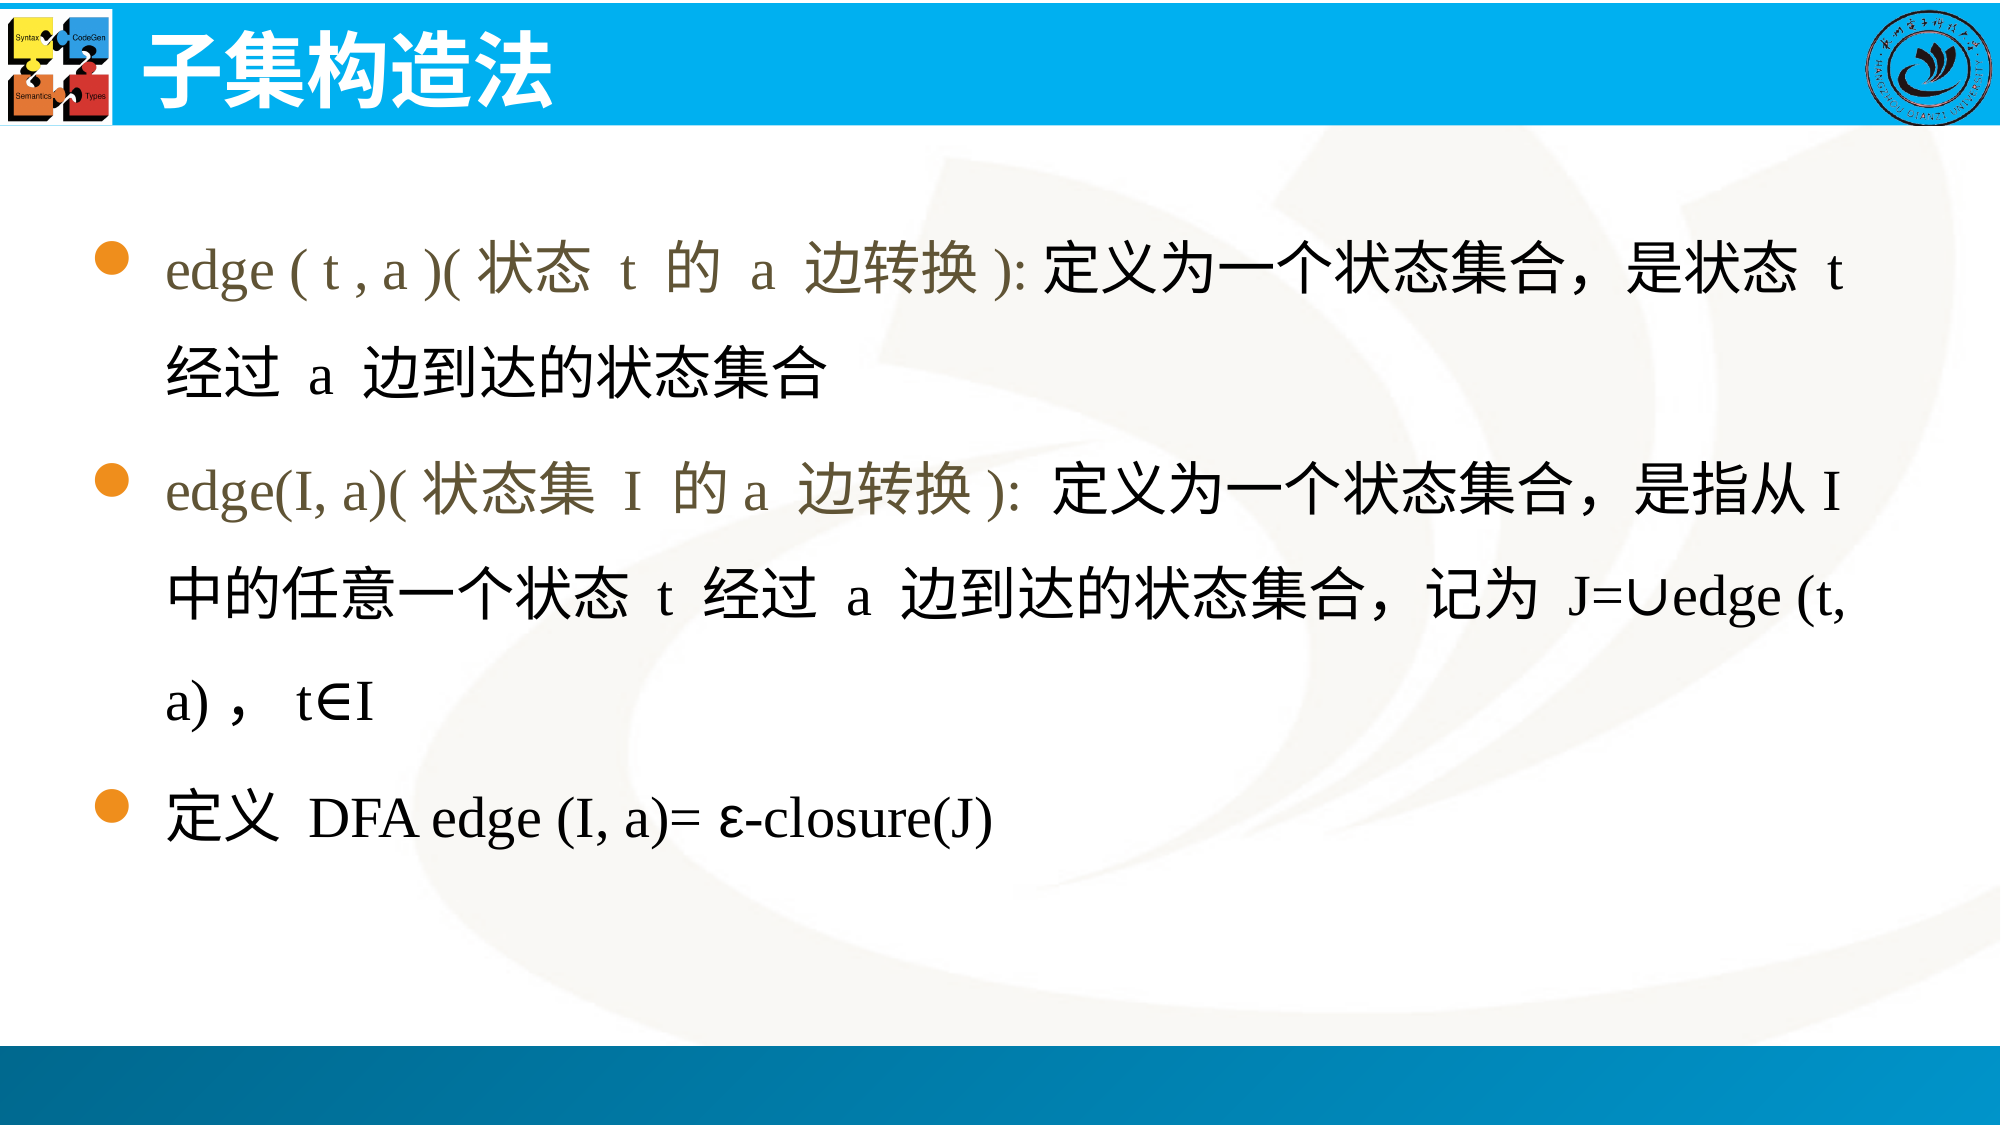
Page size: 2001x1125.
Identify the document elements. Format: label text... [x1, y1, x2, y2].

list edge ( t , a )(状态 t 的 a 边转换):定义为一个状态集合，是状态 t 经过 a 边到达的状态集合 edge(I, a)(状态集 I 的a 边转换): 定义为一个状态集合，是指从I中的任意一个状态 t 经过 a 边到达的状态集合，记为 J=∪edge (t, a)，t∈I 定义 DFA edge (I, a)= ε-closure(J) [75, 188, 1863, 926]
title 子集构造法 [125, 6, 1934, 126]
slide_number [761, 1042, 1196, 1118]
